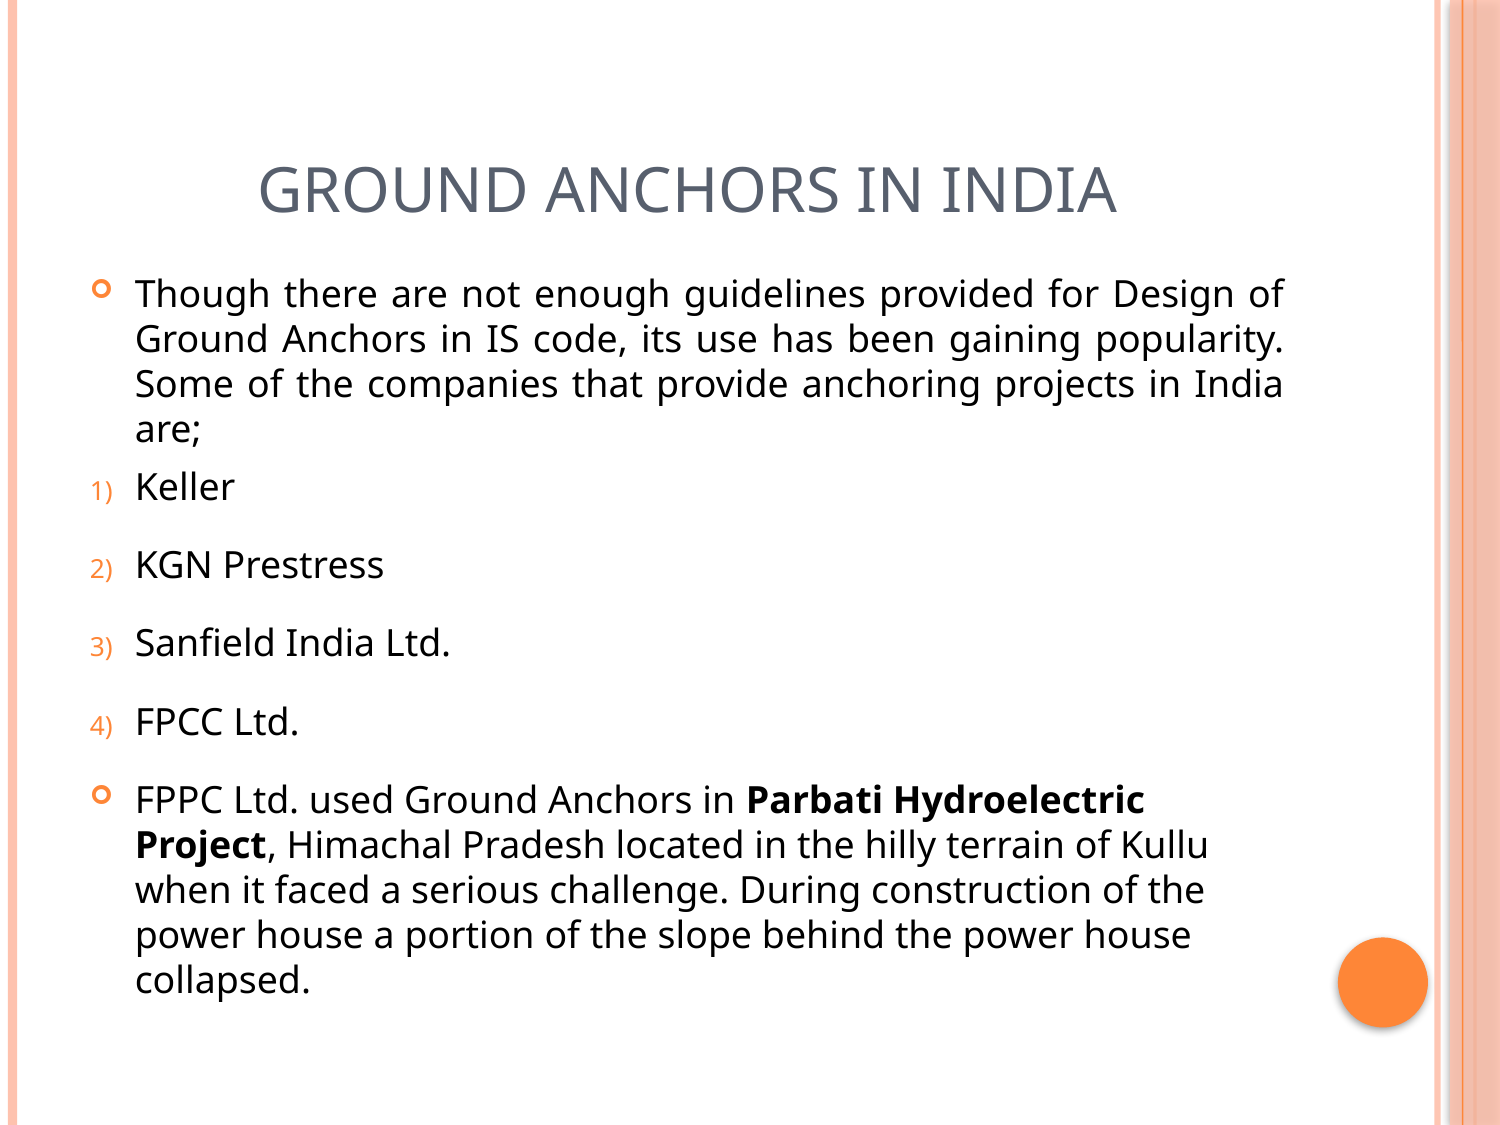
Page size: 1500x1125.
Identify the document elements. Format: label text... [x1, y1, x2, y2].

title GROUND ANCHORS IN INDIA [75, 45, 1300, 233]
list Though there are not enough guidelines provided for Design of Ground Anchors in IS code, its use has been gaining popularity. Some of the companies that provide anchoring projects in India are; Keller KGN Prestress Sanfield India Ltd. FPCC Ltd. FPPC Ltd. used Ground Anchors in Parbati Hydroelectric Project, Himachal Pradesh located in the hilly terrain of Kullu when it faced a serious challenge. During construction of the power house a portion of the slope behind the power house collapsed. [75, 262, 1300, 1062]
